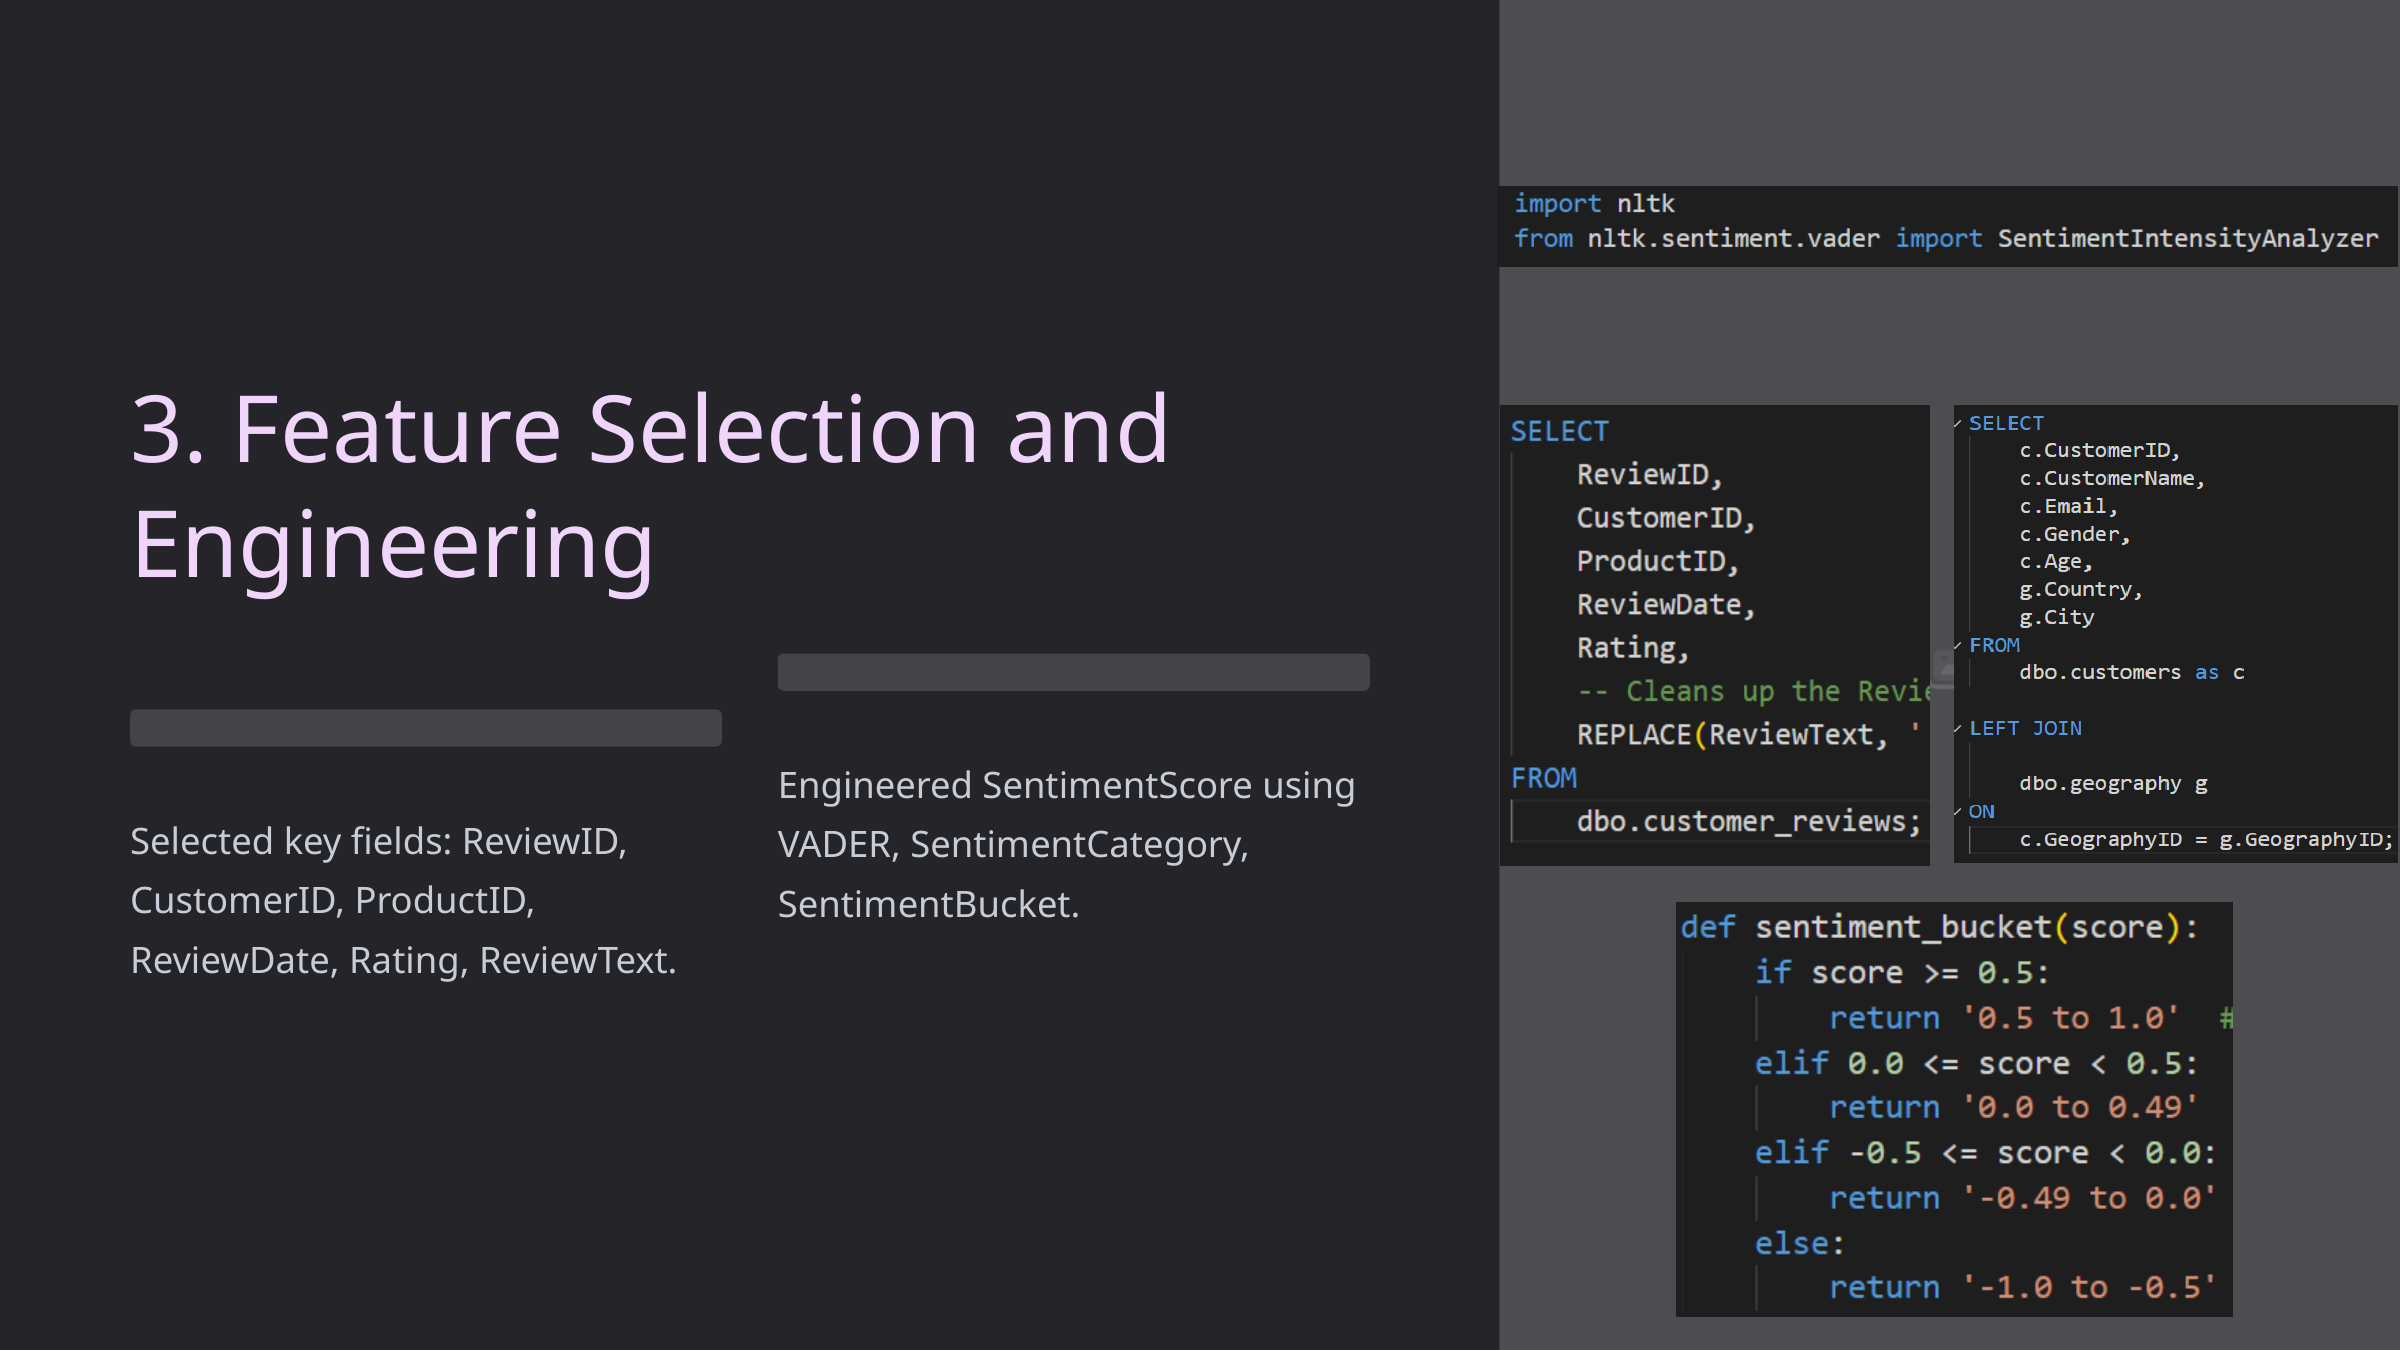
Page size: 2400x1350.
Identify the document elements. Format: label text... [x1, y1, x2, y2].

text_box 3. Feature Selection and Engineering [130, 365, 1370, 598]
text_box [777, 653, 1370, 691]
text_box Selected key fields: ReviewID, CustomerID, ProductID, ReviewDate, Rating, ReviewText. [130, 802, 722, 981]
text_box [130, 709, 723, 747]
text_box Engineered SentimentScore using VADER, SentimentCategory, SentimentBucket. [777, 746, 1370, 985]
picture [1497, 0, 2400, 1350]
